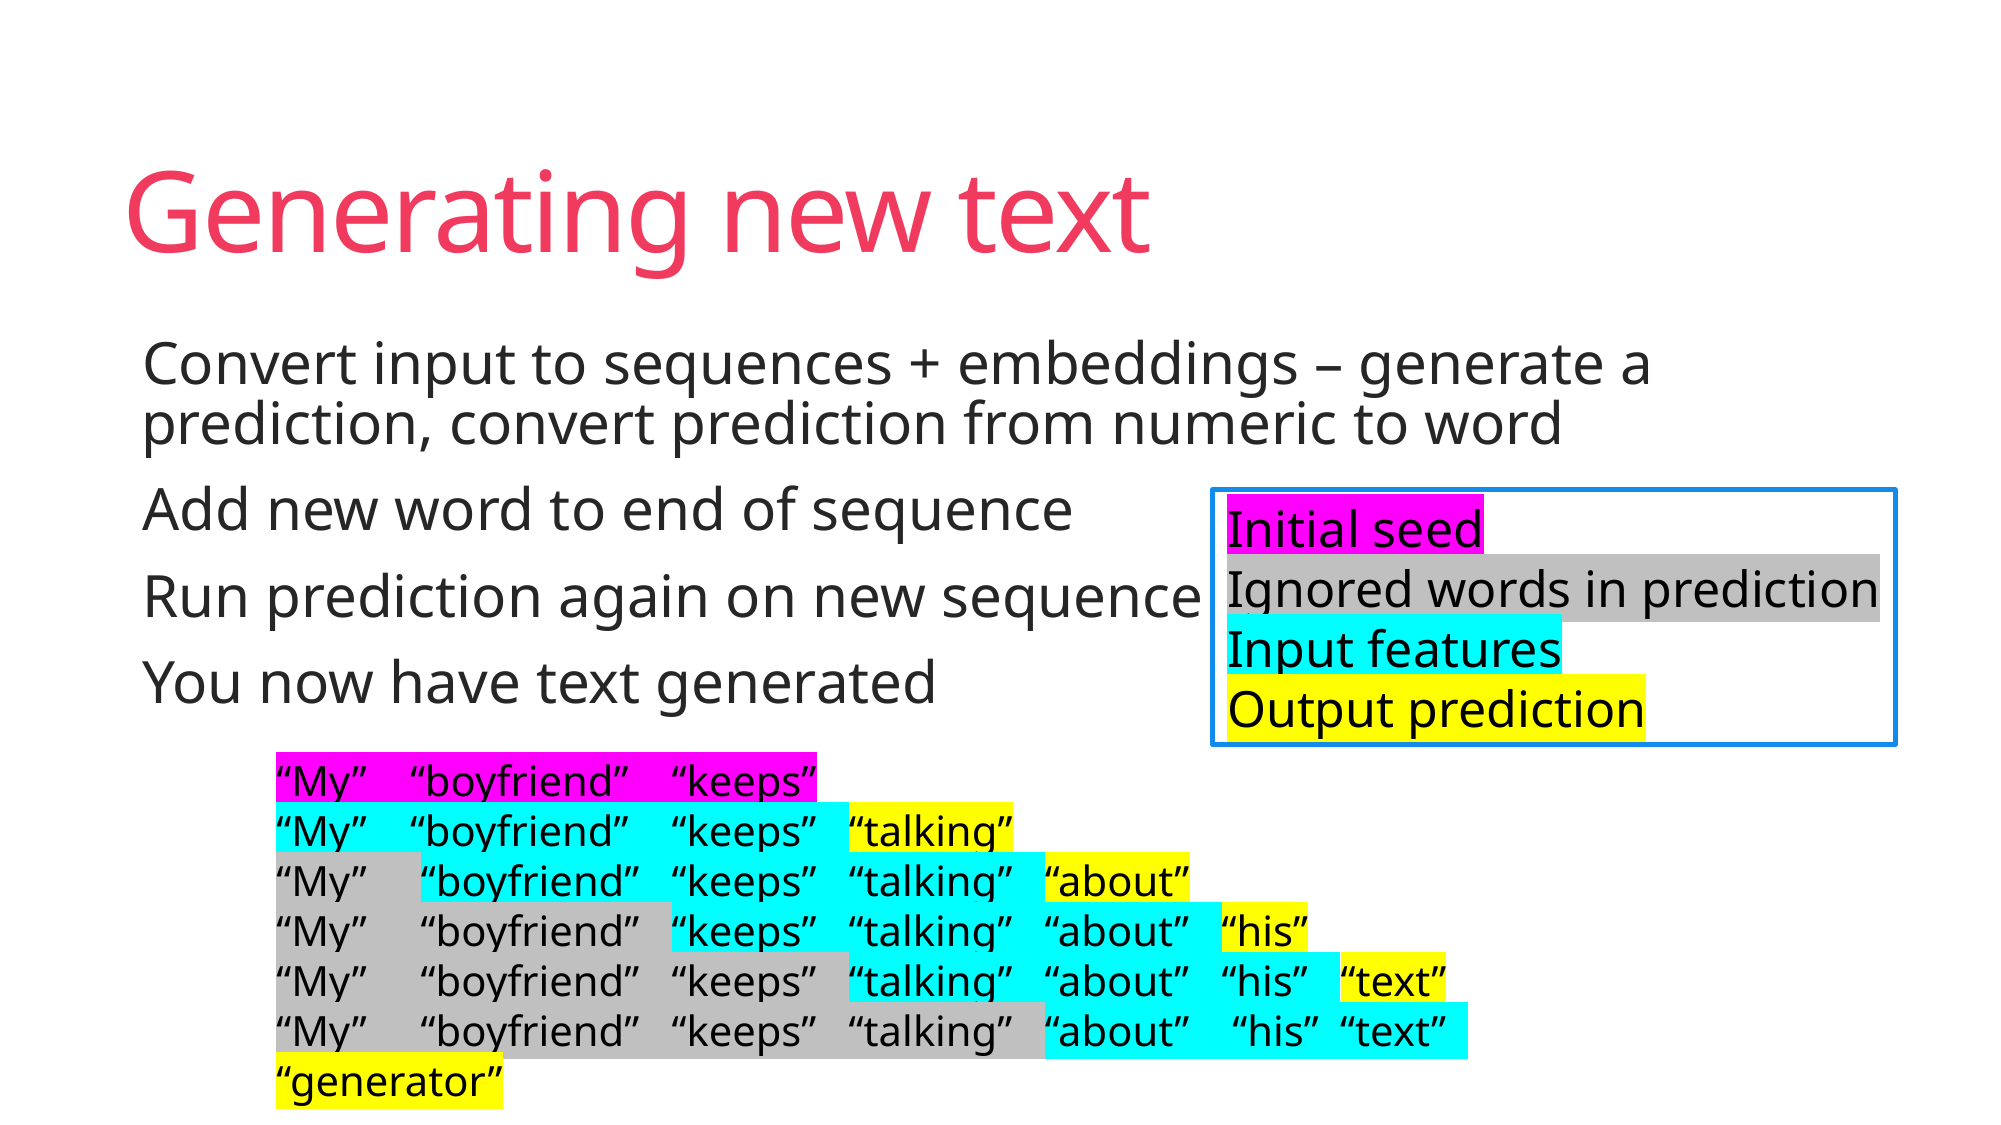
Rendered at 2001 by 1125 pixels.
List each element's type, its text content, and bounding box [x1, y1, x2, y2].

text_box Initial seed Ignored words in prediction Input features Output prediction [1212, 489, 1896, 745]
text_box “My” “boyfriend” “keeps” “My” “boyfriend” “keeps” “talking” “My” “boyfriend” “keeps” “talking” “about” “My” “boyfriend” “keeps” “talking” “about” “his” “My” “boyfriend” “keeps” “talking” “about” “his” “text” “My” “boyfriend” “keeps” “talking” “about” “his” “text” “generator” [261, 747, 1612, 1125]
title Generating new text [107, 81, 1875, 354]
list Convert input to sequences + embeddings – generate a prediction, convert prediction from numeric to word Add new word to end of sequence Run prediction again on new sequence You now have text generated [111, 329, 1876, 948]
